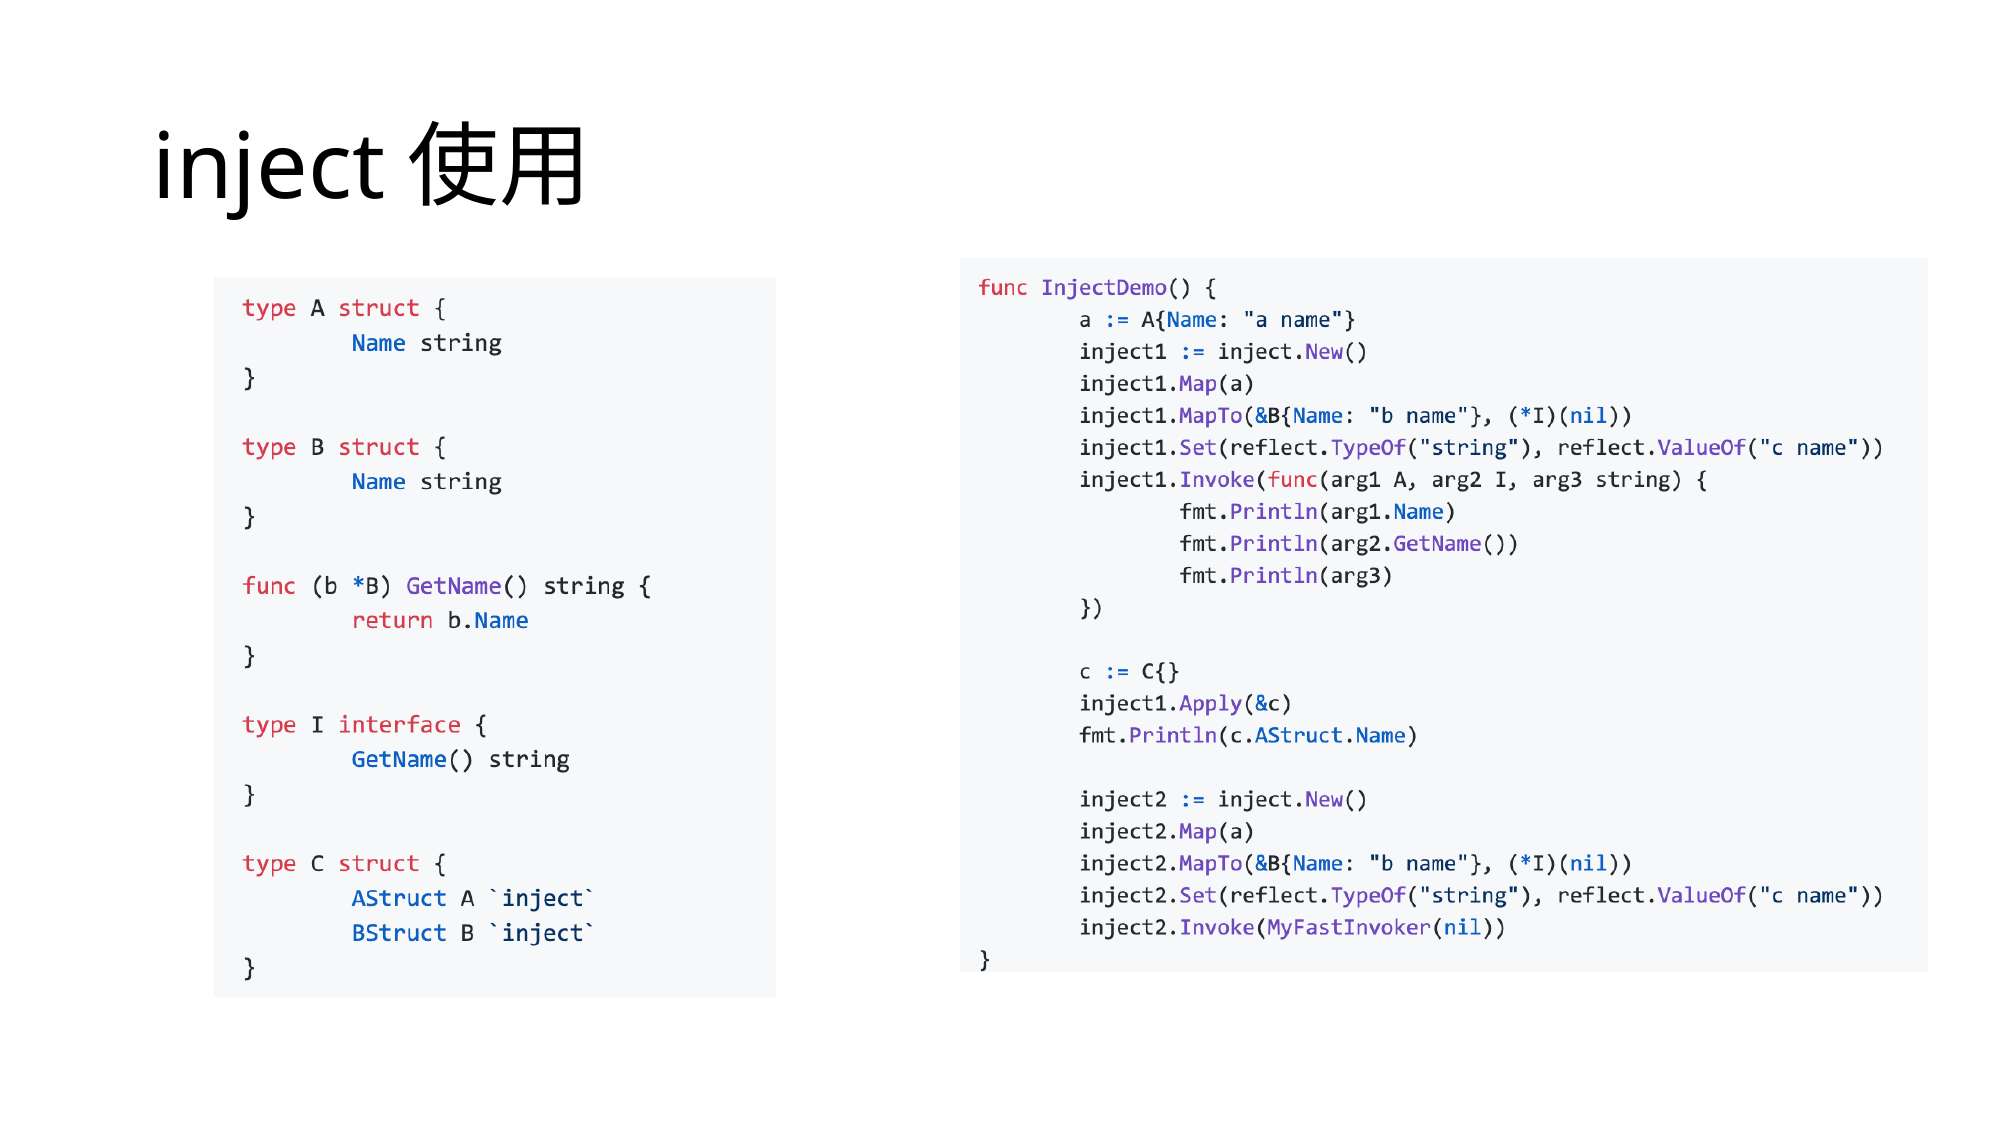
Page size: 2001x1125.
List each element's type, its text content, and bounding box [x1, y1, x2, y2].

picture [209, 277, 777, 997]
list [959, 258, 1928, 972]
title inject使用 [137, 59, 1863, 278]
